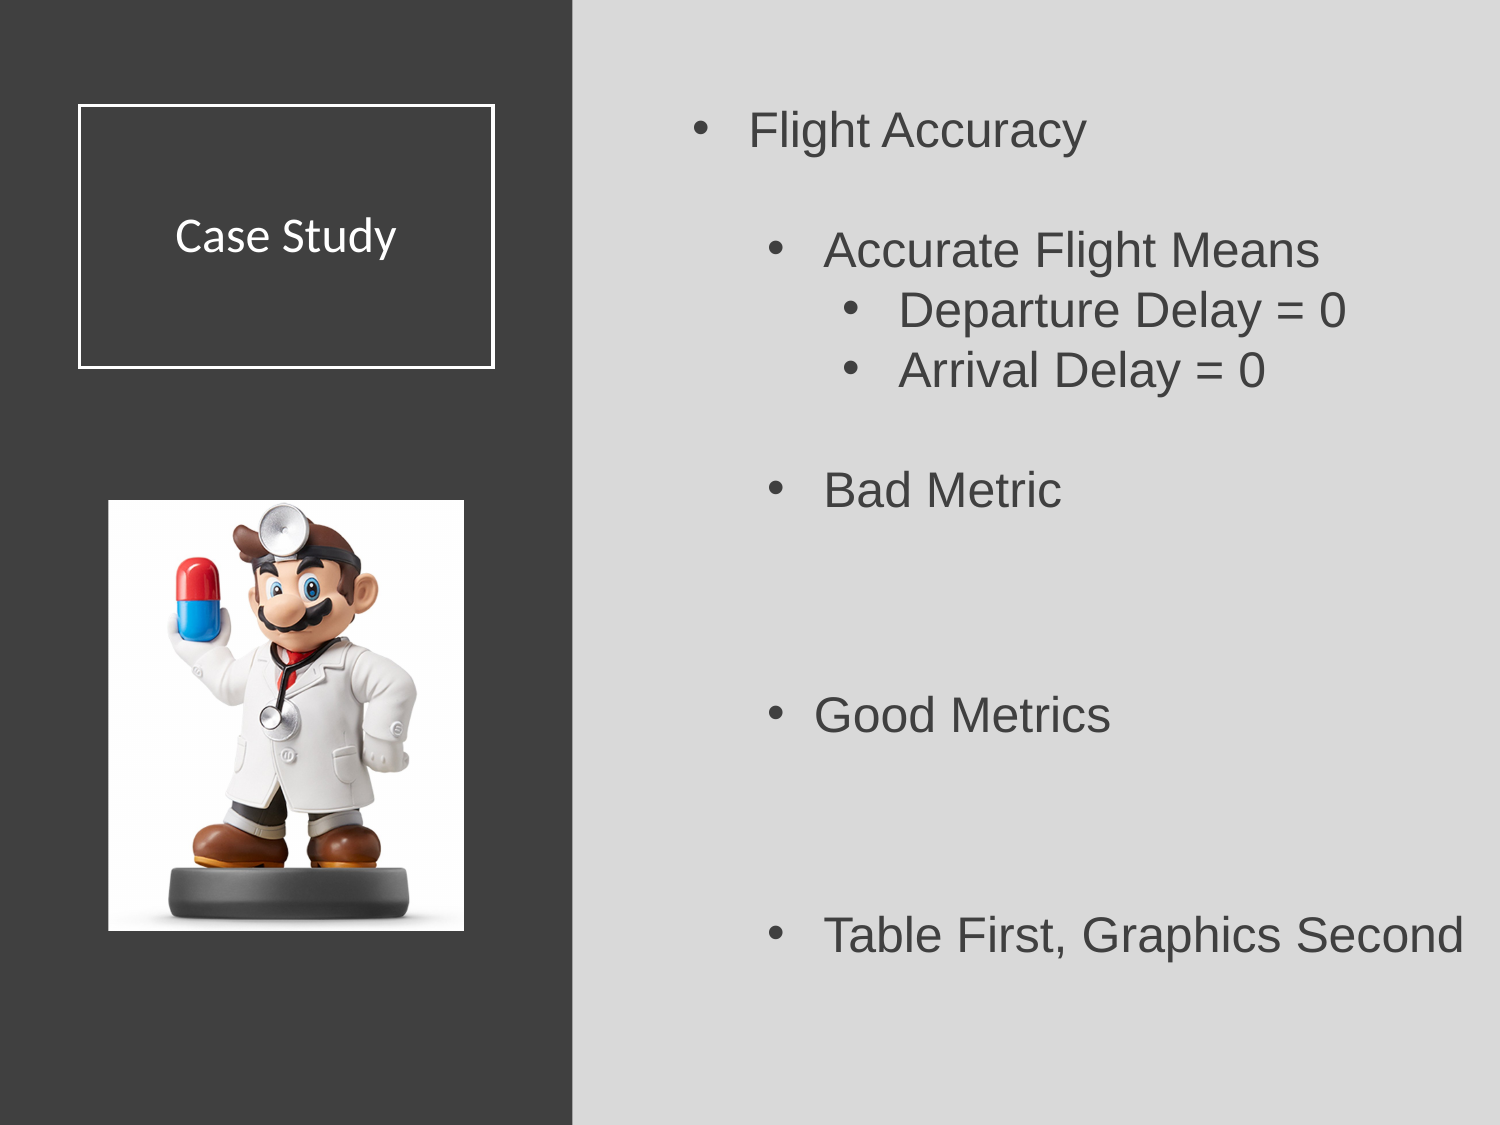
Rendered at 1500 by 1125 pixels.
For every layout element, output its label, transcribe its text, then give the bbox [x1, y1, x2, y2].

text_box [624, 105, 1438, 182]
text_box [0, 0, 573, 1125]
picture [107, 499, 465, 931]
title Case Study [78, 105, 494, 368]
